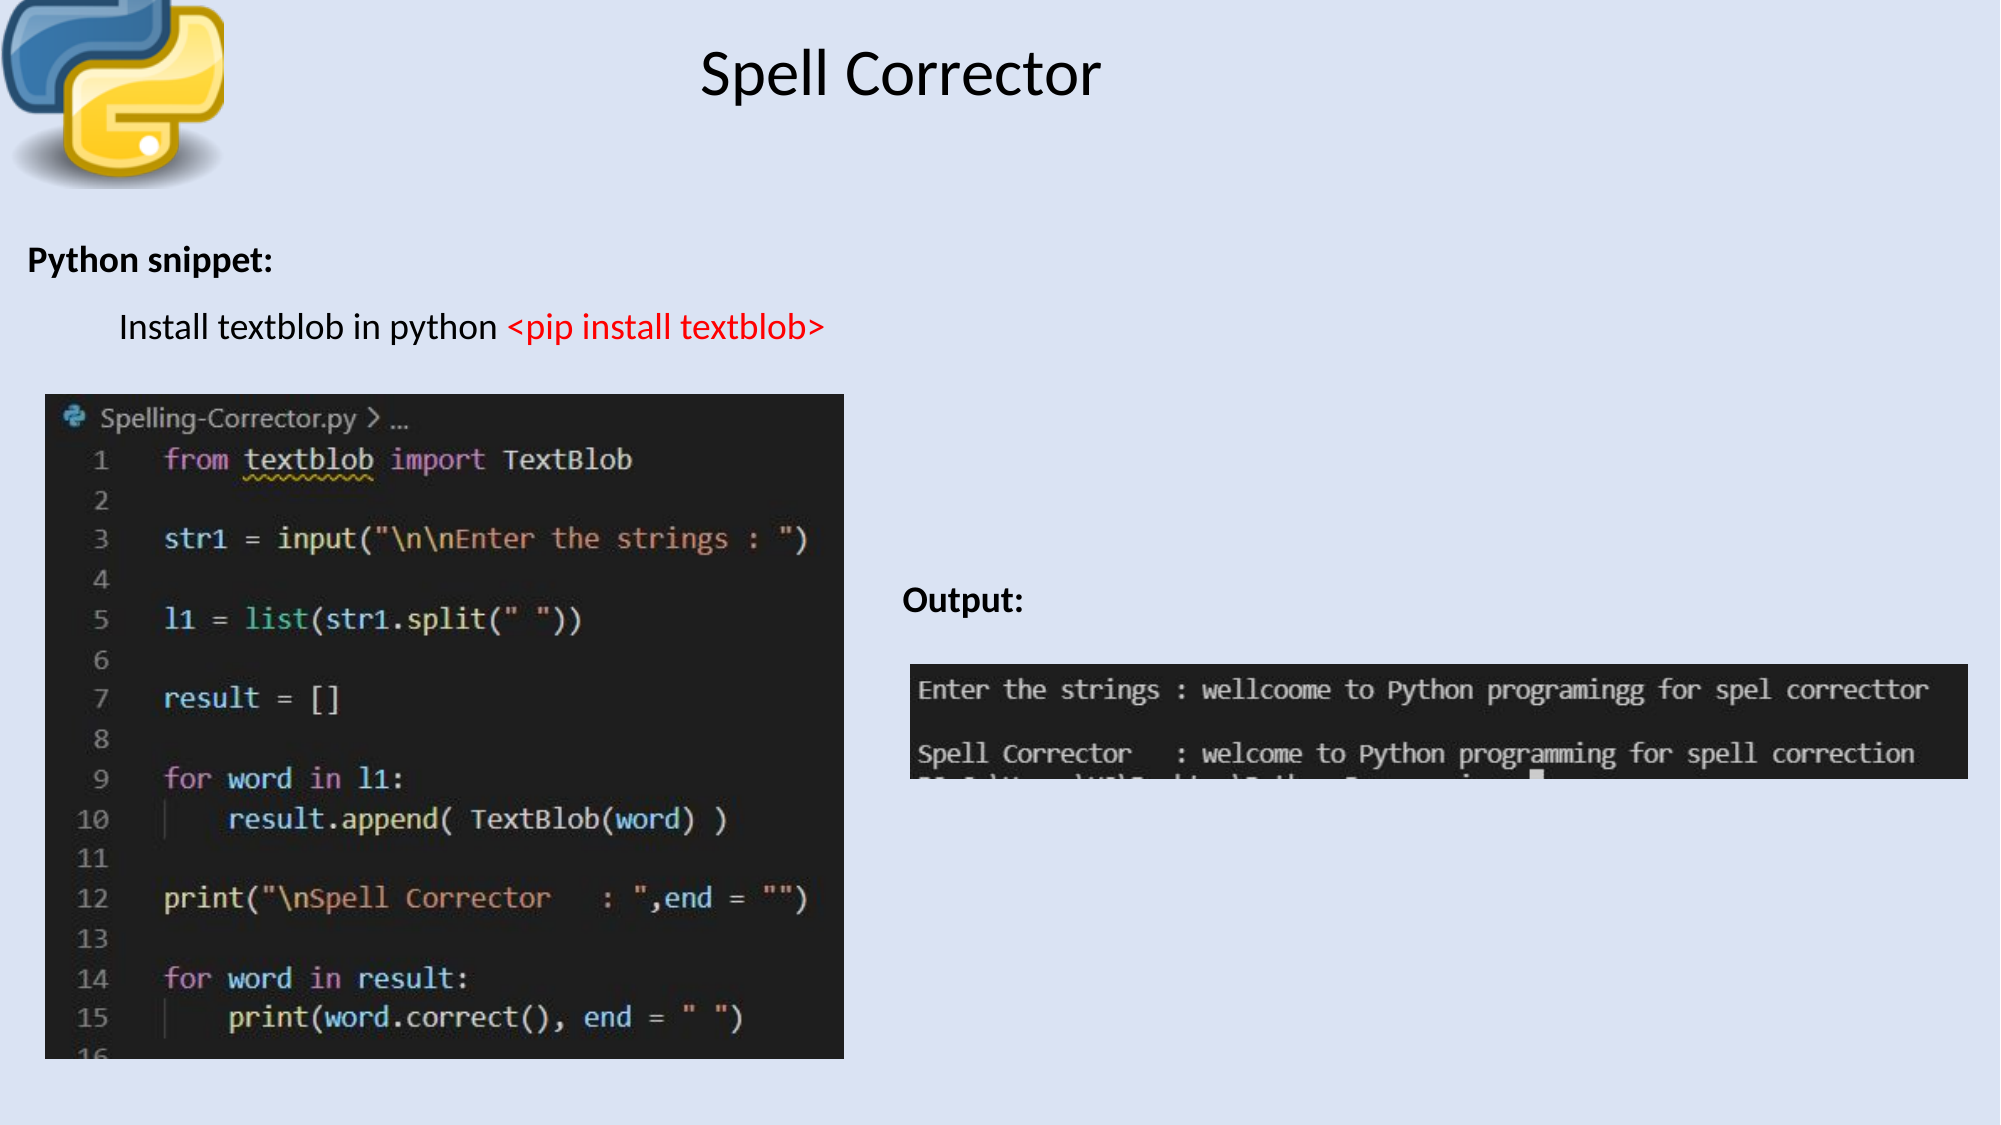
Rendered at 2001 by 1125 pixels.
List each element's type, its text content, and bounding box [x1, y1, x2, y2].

text_box Output: [887, 567, 1338, 628]
picture [45, 394, 844, 1059]
text_box Spell Corrector [685, 20, 1136, 116]
picture [0, 0, 224, 189]
text_box Install textblob in python <pip install textblob> [103, 294, 993, 355]
text_box Python snippet: [12, 227, 463, 288]
picture [910, 664, 1968, 779]
